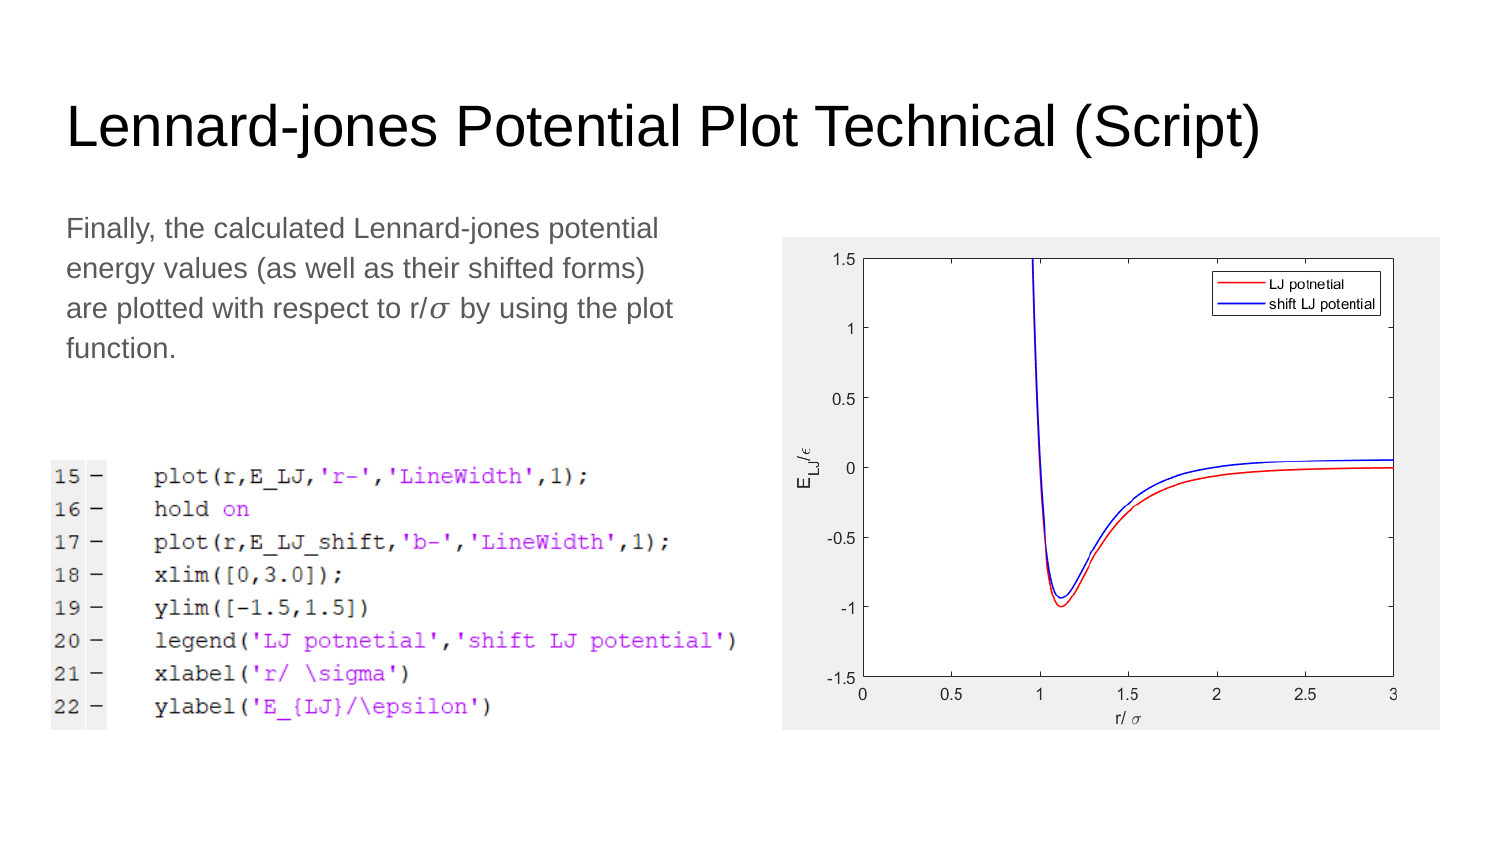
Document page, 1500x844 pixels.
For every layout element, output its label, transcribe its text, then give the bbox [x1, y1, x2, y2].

picture [50, 460, 751, 730]
title Lennard-jones Potential Plot Technical (Script) [51, 72, 1449, 167]
picture [782, 237, 1440, 730]
list Finally, the calculated Lennard-jones potential energy values (as well as their shifted forms) are plotted with respect to r/𝜎 by using the plot function. [51, 189, 708, 394]
